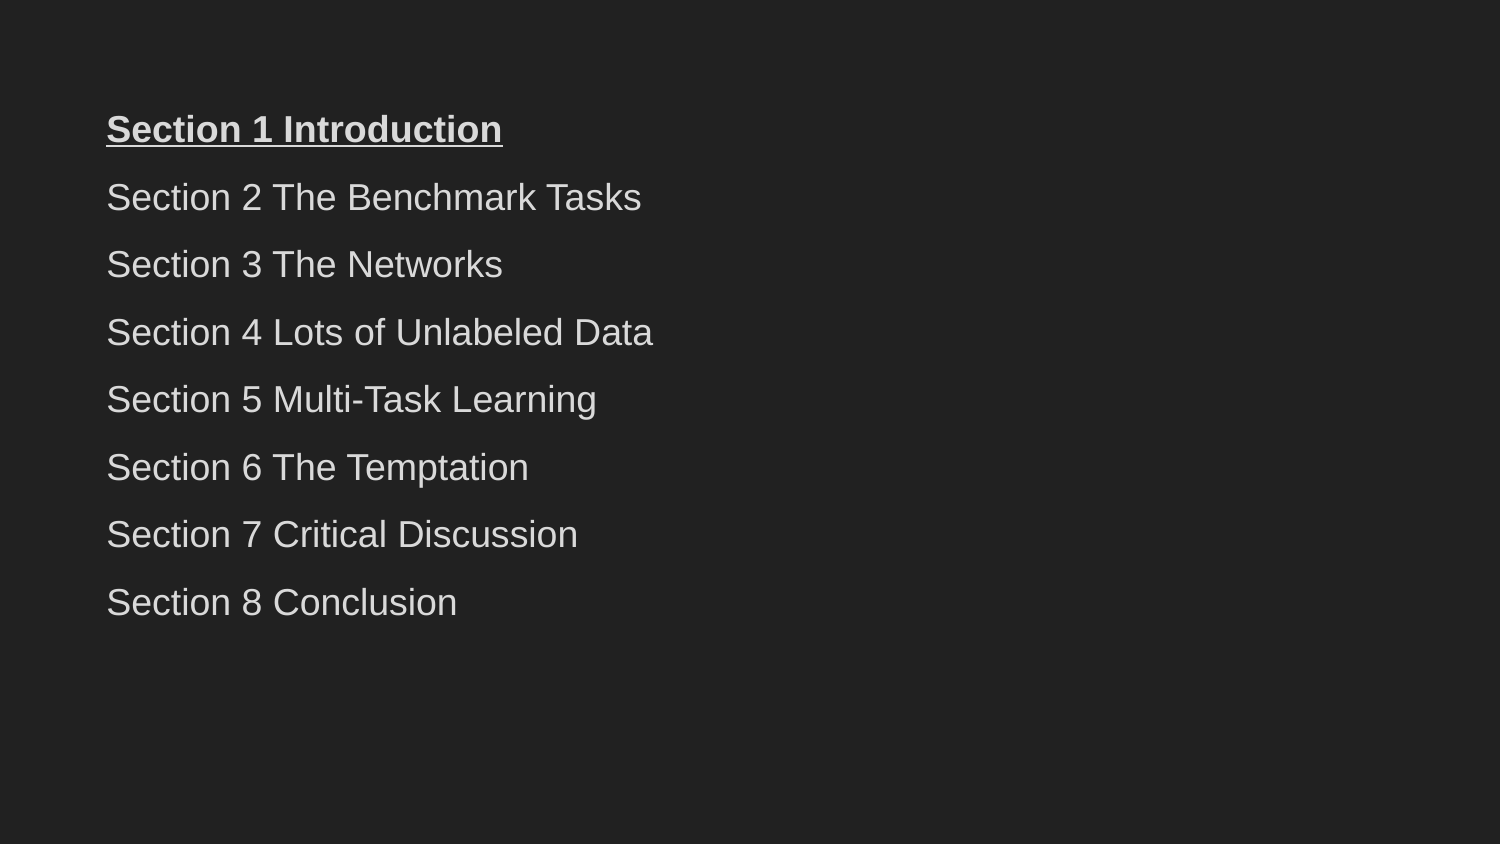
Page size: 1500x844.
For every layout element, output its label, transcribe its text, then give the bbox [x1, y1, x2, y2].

text_box Section 1 Introduction Section 2 The Benchmark Tasks Section 3 The Networks Section 4 Lots of Unlabeled Data Section 5 Multi-Task Learning Section 6 The Temptation Section 7 Critical Discussion Section 8 Conclusion [91, 67, 1431, 776]
